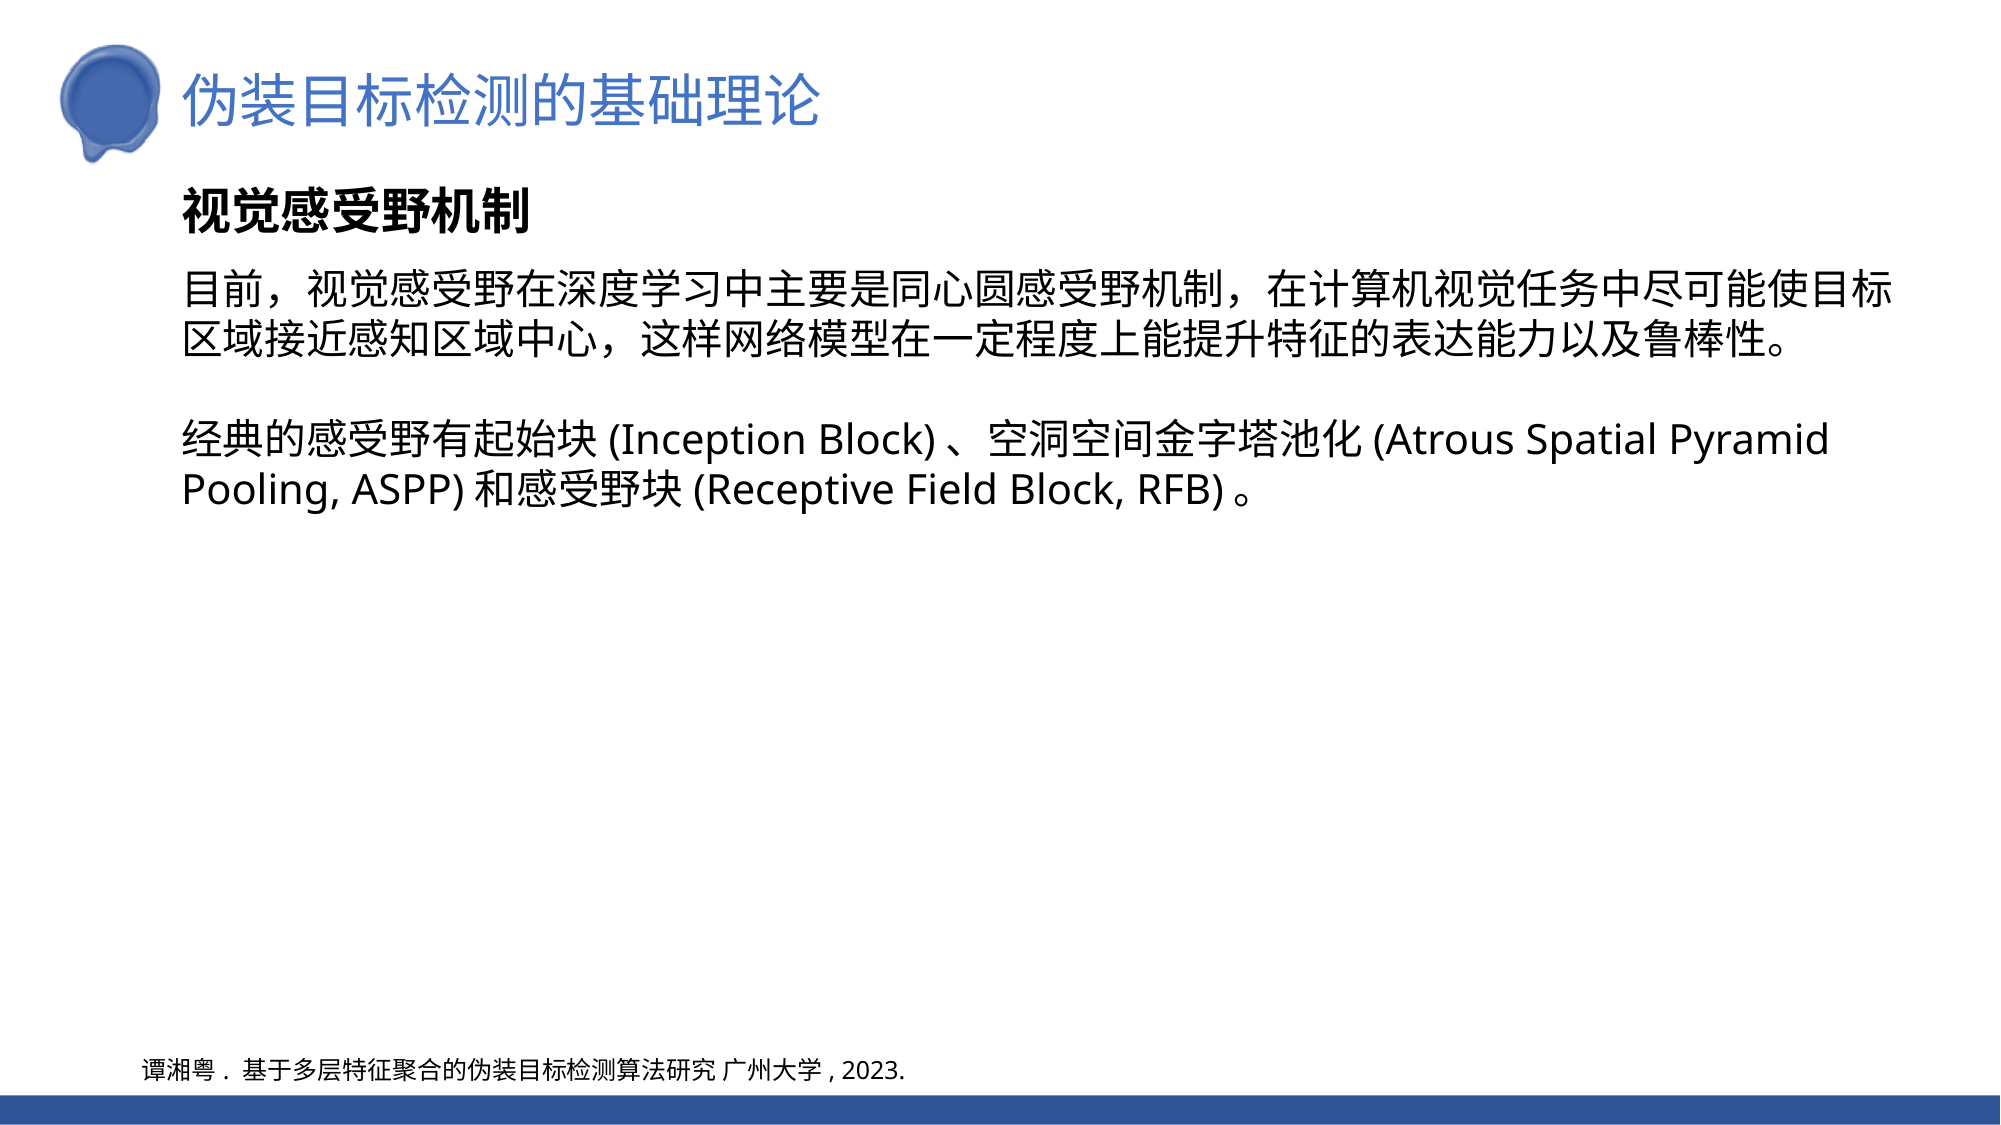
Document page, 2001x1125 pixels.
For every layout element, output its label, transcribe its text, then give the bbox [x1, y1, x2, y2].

text_box 目前，视觉感受野在深度学习中主要是同心圆感受野机制，在计算机视觉任务中尽可能使目标区域接近感知区域中心，这样网络模型在一定程度上能提升特征的表达能力以及鲁棒性。 经典的感受野有起始块(Inception Block)、空洞空间金字塔池化(Atrous Spatial Pyramid Pooling, ASPP)和感受野块(Receptive Field Block, RFB)。 [166, 255, 1916, 521]
list 伪装目标检测的基础理论 [166, 64, 1890, 148]
text_box 视觉感受野机制 [166, 171, 1954, 247]
text_box 谭湘粤. 基于多层特征聚合的伪装目标检测算法研究 广州大学, 2023. [127, 1046, 1954, 1092]
